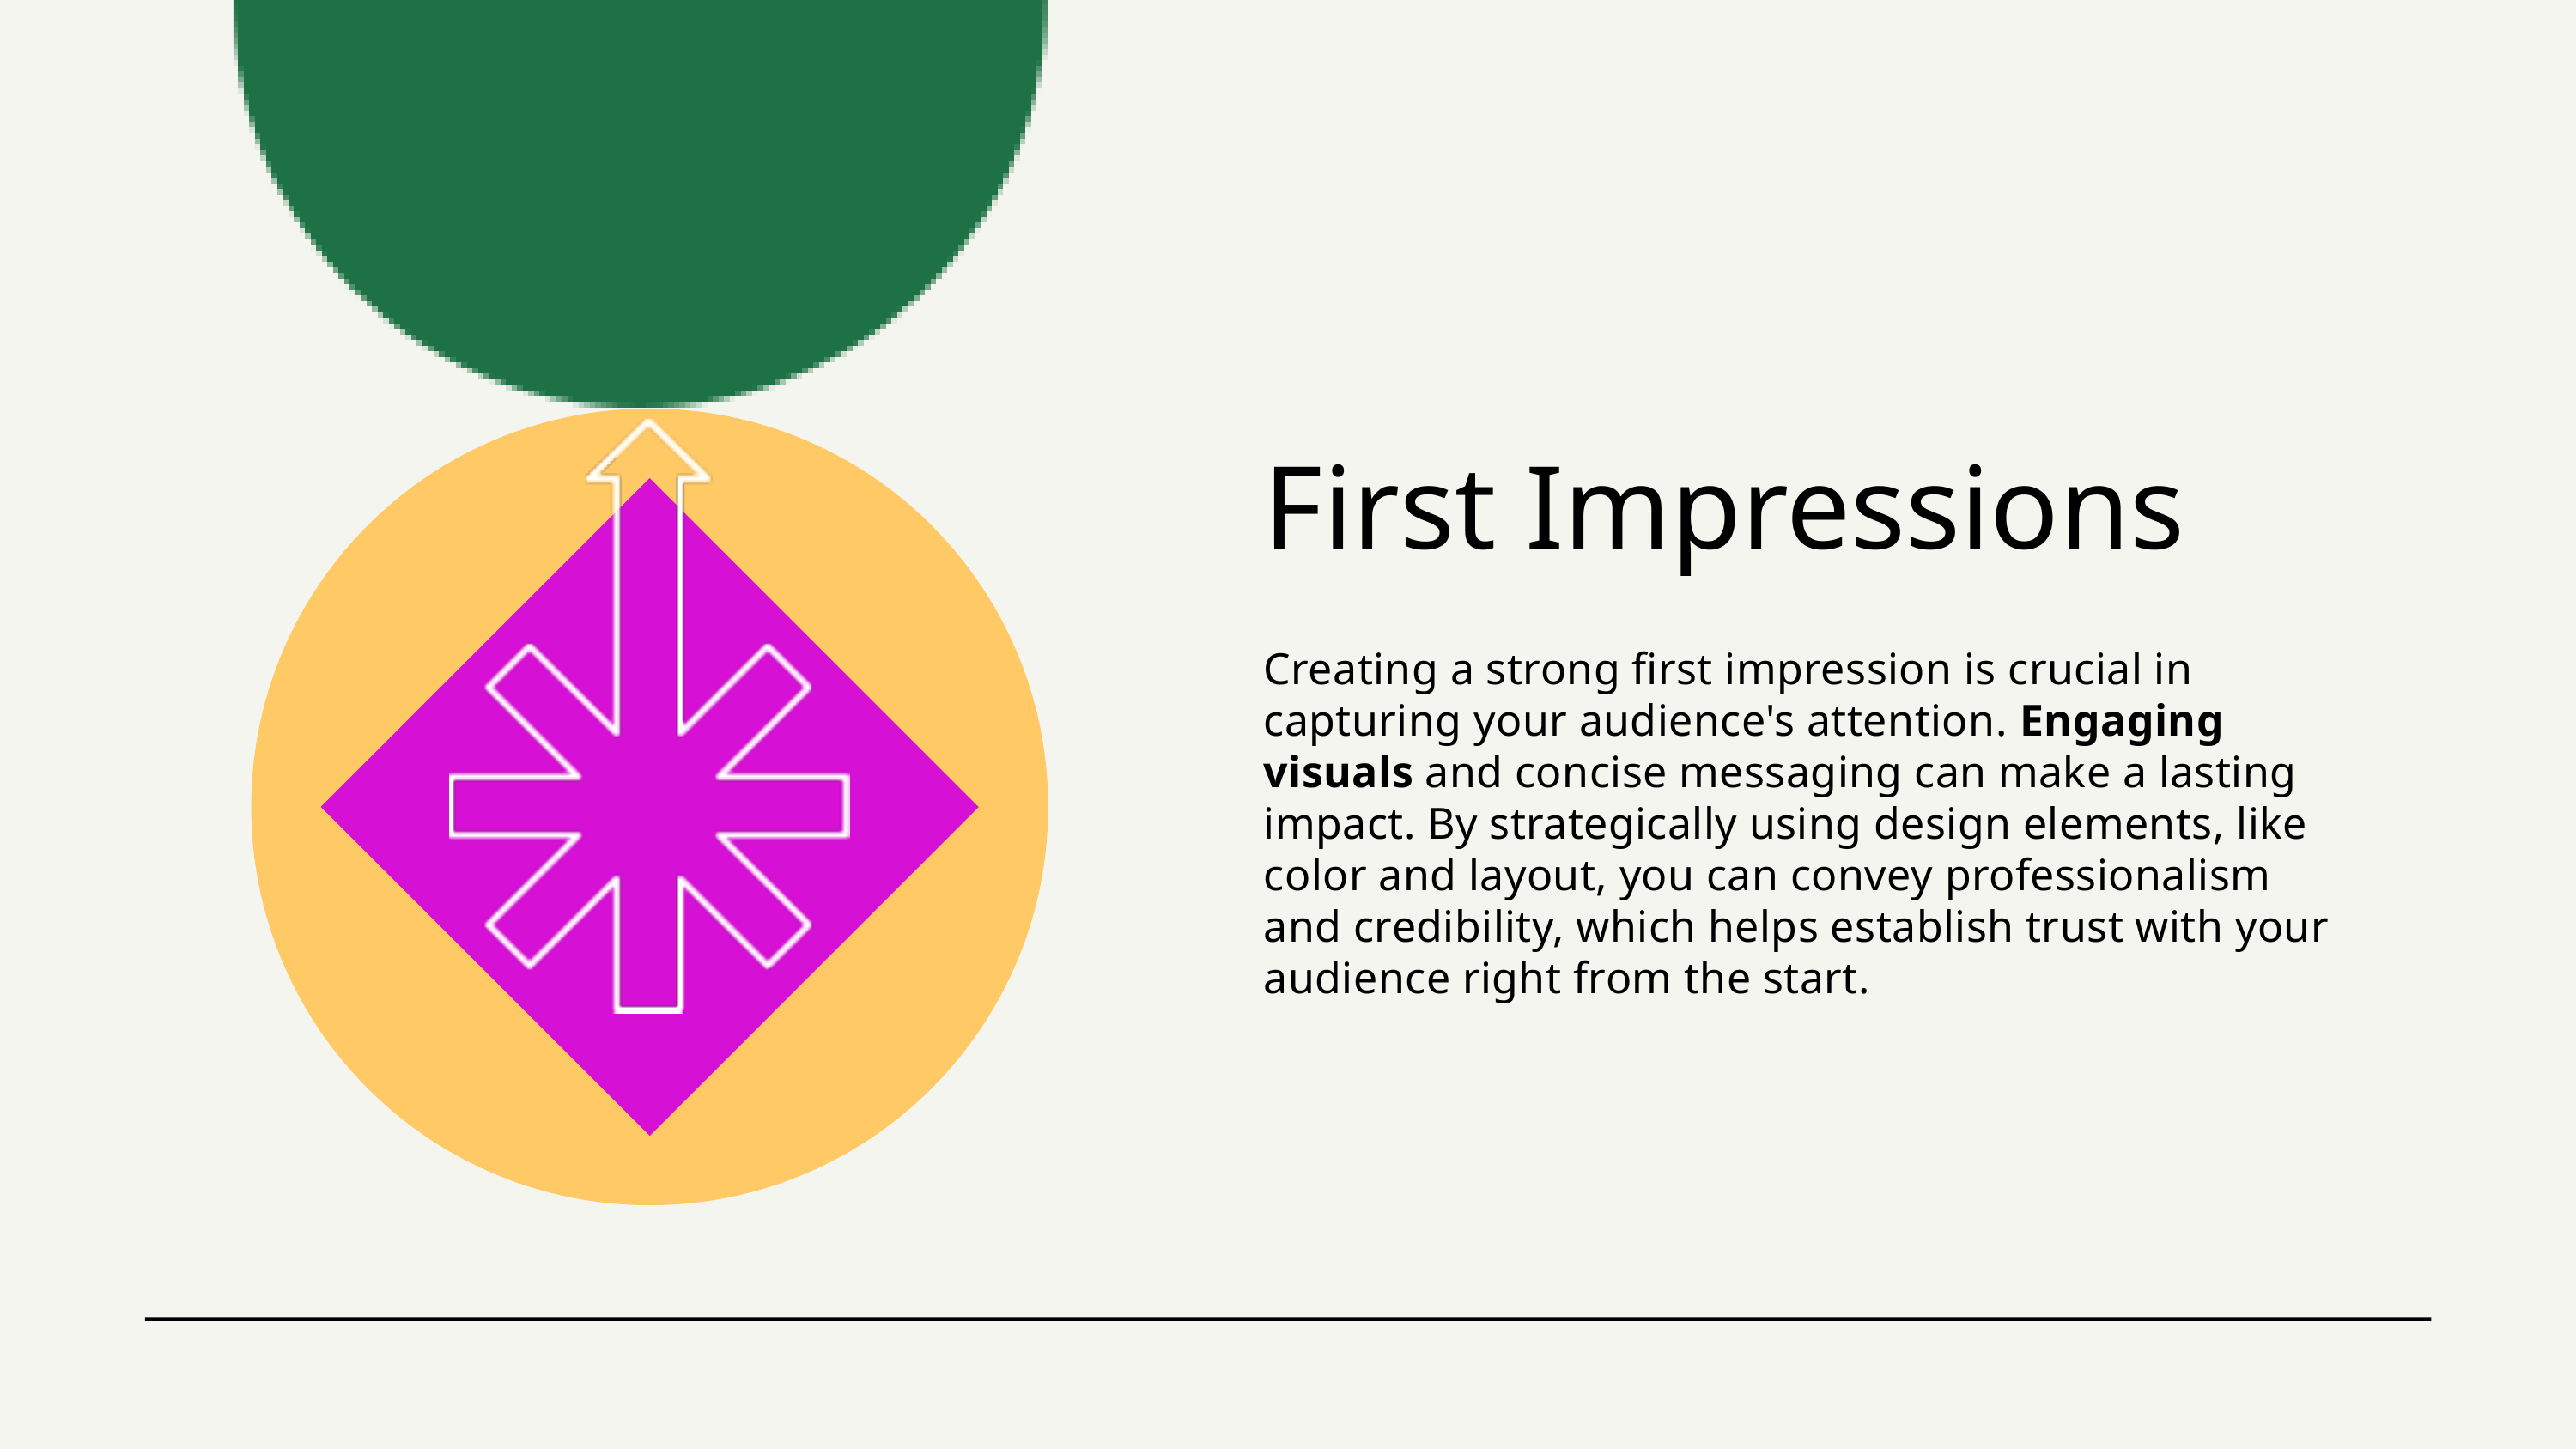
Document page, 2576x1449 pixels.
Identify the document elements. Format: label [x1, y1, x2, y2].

text_box [416, 573, 883, 1040]
text_box [233, 0, 1048, 408]
text_box [251, 408, 1048, 1206]
text_box [144, 1303, 2432, 1335]
text_box [1263, 433, 2355, 949]
